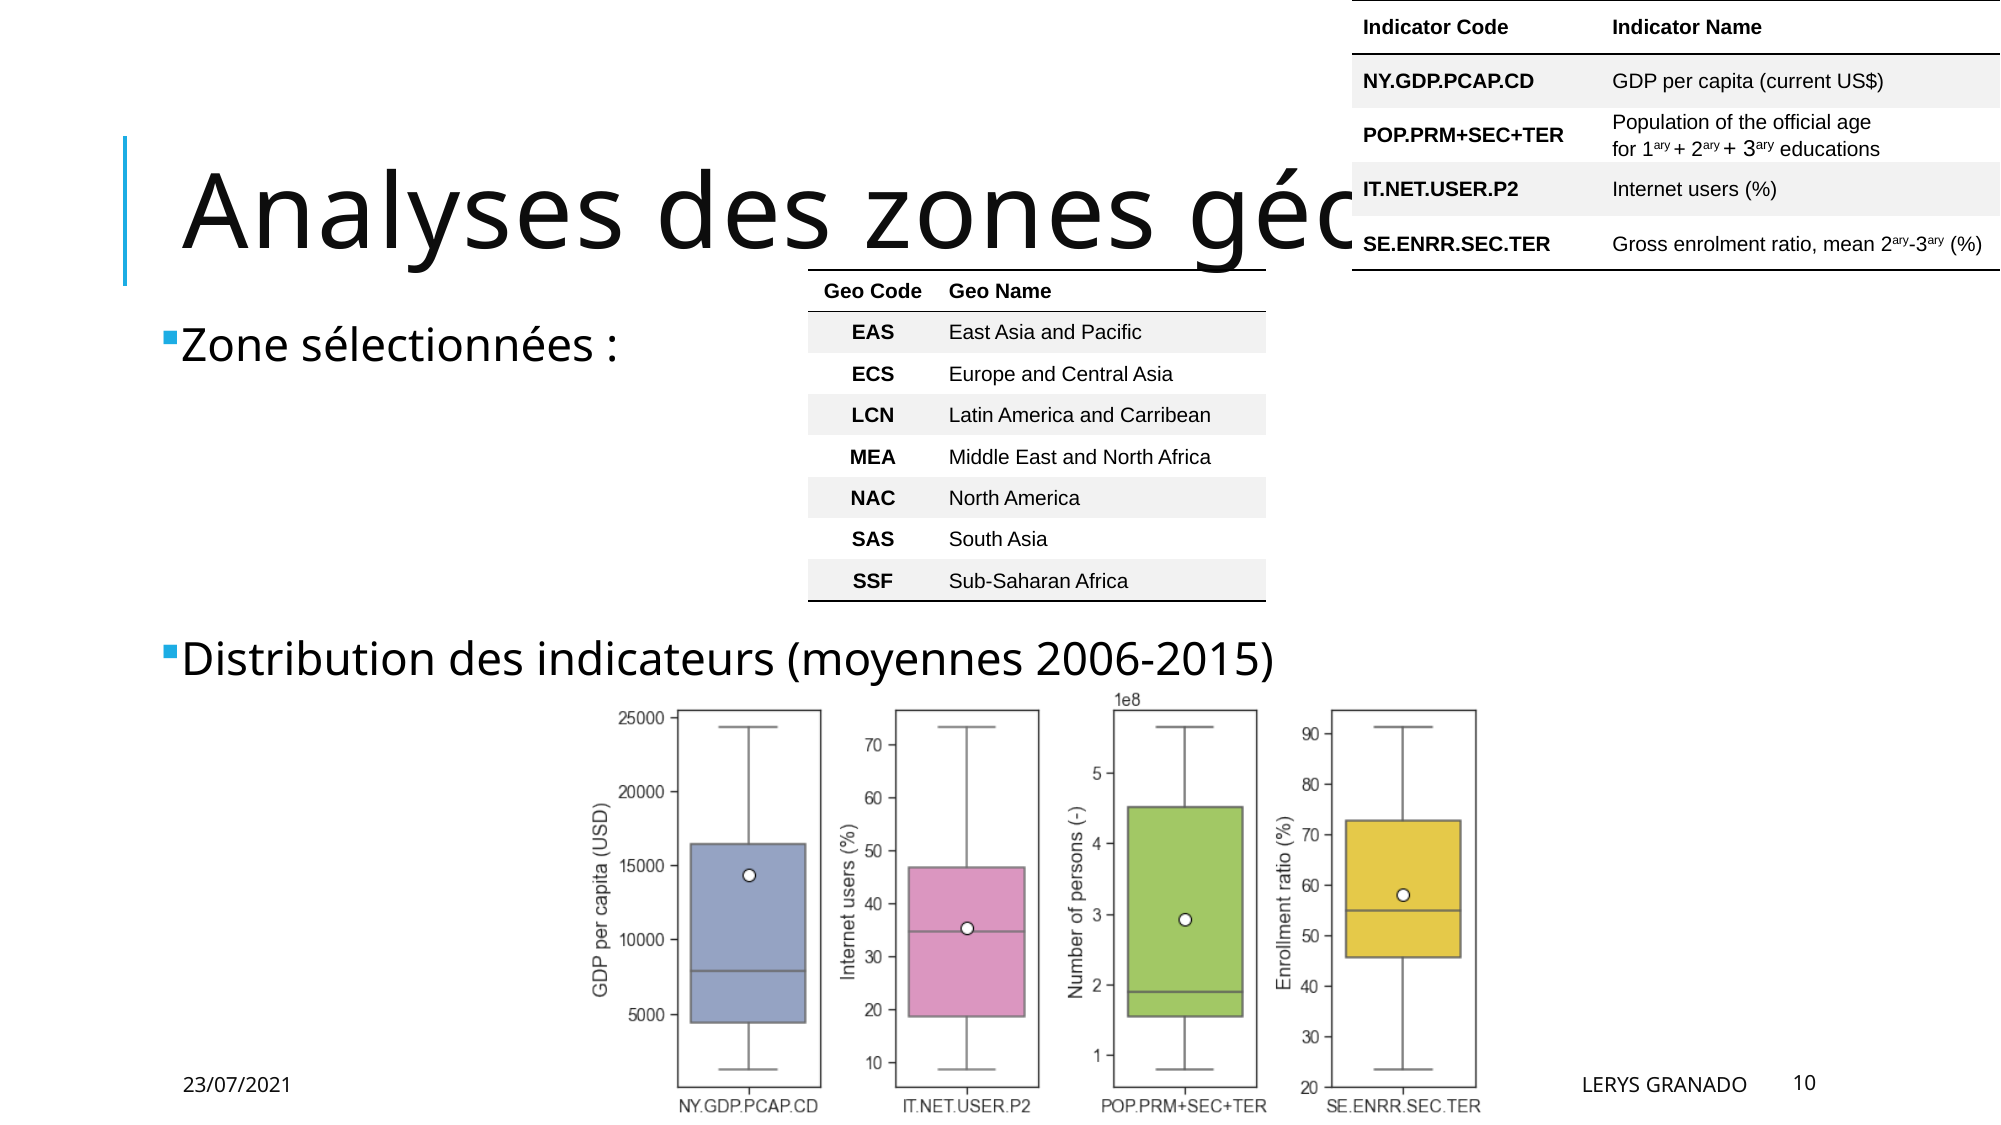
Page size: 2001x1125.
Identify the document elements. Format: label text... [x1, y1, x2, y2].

table_cell GDP per capita (current US$) [1601, 55, 2000, 108]
table_cell East Asia and Pacific [938, 312, 1266, 353]
table_cell LCN [808, 394, 938, 435]
table_cell SAS [808, 518, 938, 559]
table_cell MEA [808, 435, 938, 477]
table_header Indicator Code [1352, 1, 1601, 53]
table_cell Sub-Saharan Africa [938, 559, 1266, 600]
picture [585, 684, 1489, 1125]
table_cell SE.ENRR.SEC.TER [1352, 216, 1601, 269]
table_cell ECS [808, 353, 938, 394]
footer Lerys Granado [1495, 1061, 1763, 1107]
table_header Indicator Name [1601, 1, 2000, 53]
table_header Geo Name [938, 271, 1266, 311]
table_cell Gross enrolment ratio, mean 2ary-3ary (%) [1601, 216, 2000, 269]
table_cell Latin America and Carribean [938, 394, 1266, 435]
table_cell SSF [808, 559, 938, 600]
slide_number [168, 1061, 522, 1107]
table_cell EAS [808, 312, 938, 353]
title Analyses des zones géo. [168, 96, 1763, 342]
table_cell North America [938, 477, 1266, 518]
table_cell IT.NET.USER.P2 [1352, 162, 1601, 216]
table_cell Internet users (%) [1601, 162, 2000, 216]
table_header Geo Code [808, 271, 938, 311]
table_cell Middle East and North Africa [938, 435, 1266, 477]
slide_number 10 [1777, 1061, 1938, 1107]
table_cell POP.PRM+SEC+TER [1352, 108, 1601, 162]
list Zone sélectionnées : Distribution des indicateurs (moyennes 2006-2015) [152, 314, 1747, 975]
table_cell South Asia [938, 518, 1266, 559]
table_cell NAC [808, 477, 938, 518]
table_cell NY.GDP.PCAP.CD [1352, 55, 1601, 108]
table_cell Europe and Central Asia [938, 353, 1266, 394]
table_cell Population of the official age for 1ary + 2ary + 3ary educations [1601, 108, 2000, 162]
